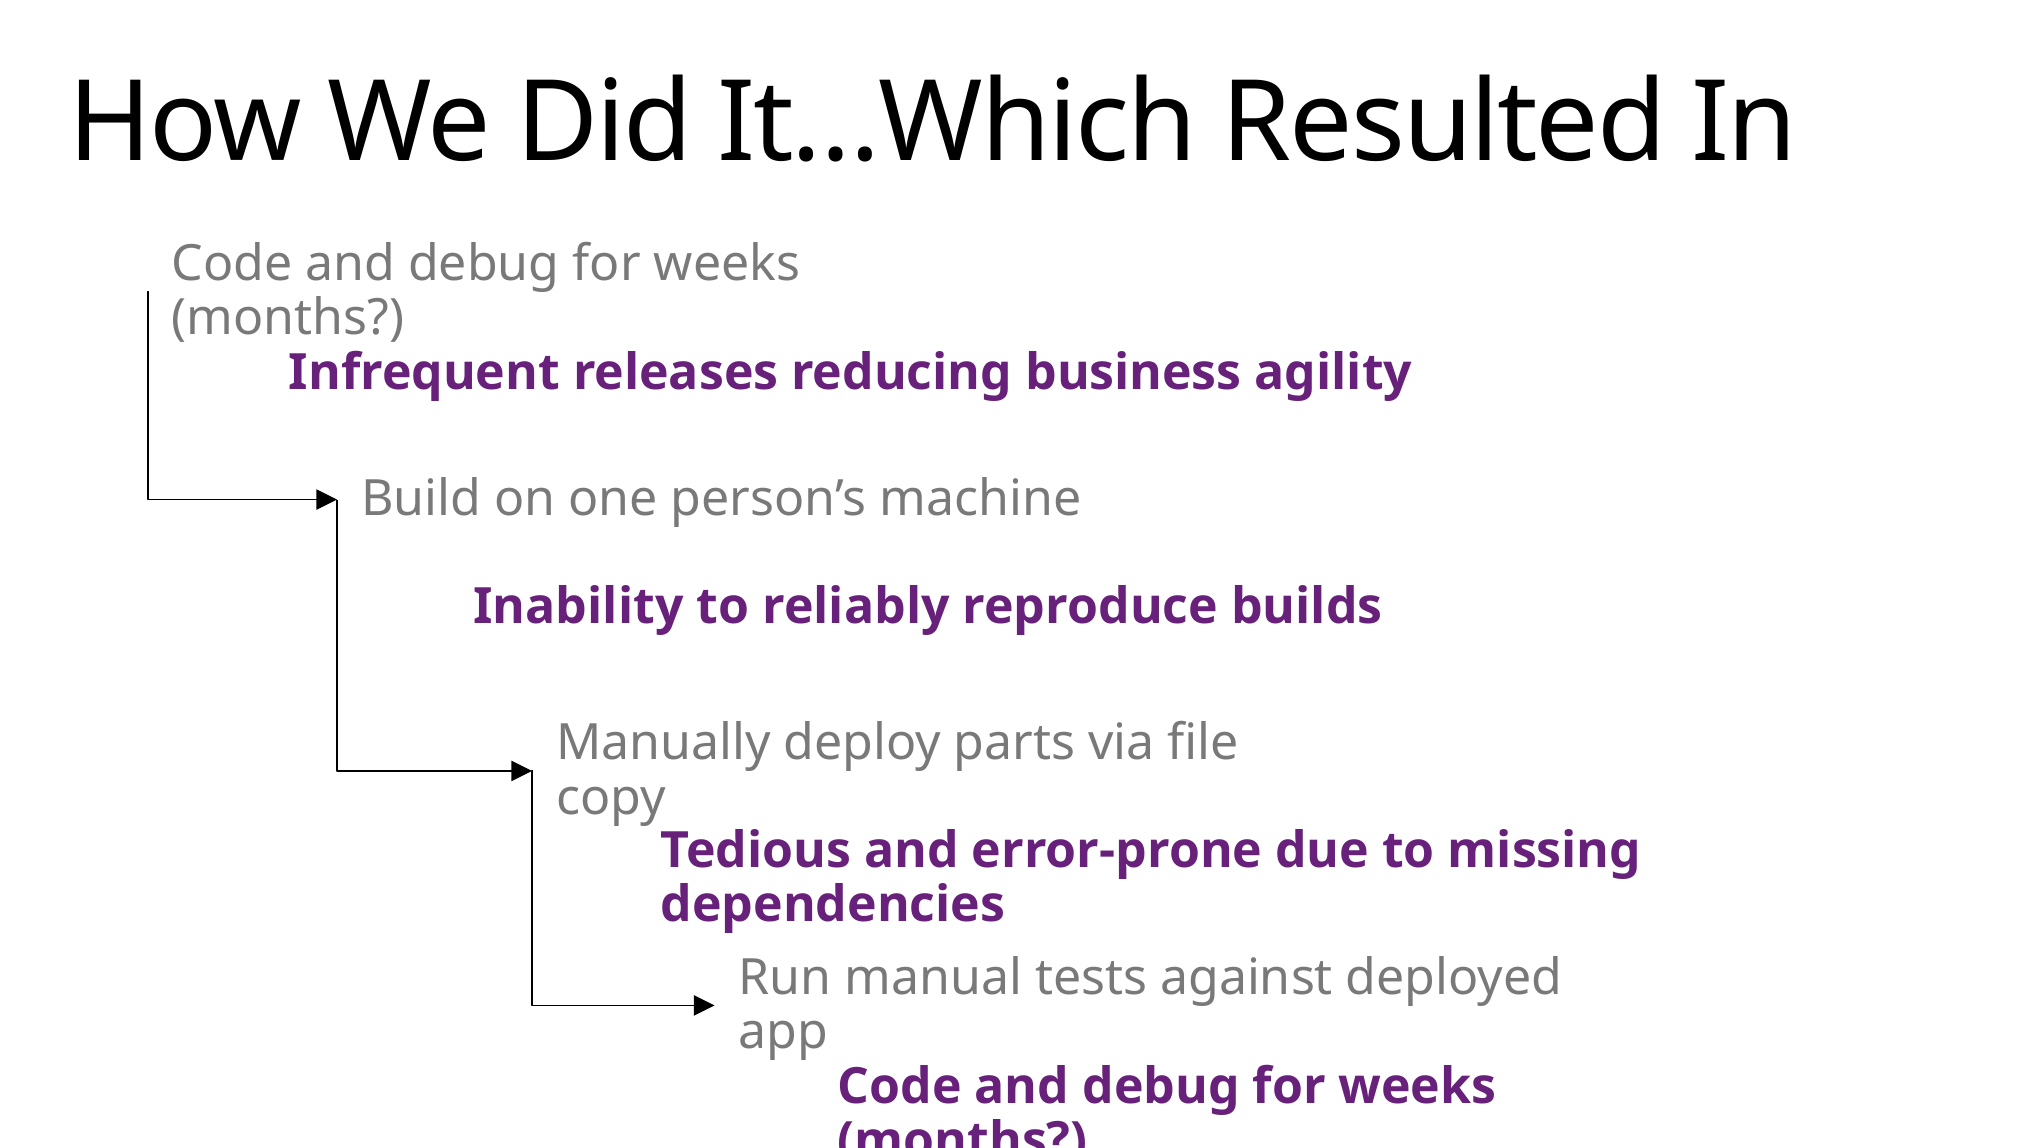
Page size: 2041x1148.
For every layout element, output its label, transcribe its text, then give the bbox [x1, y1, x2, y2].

list Build on one person’s machine [338, 457, 1176, 543]
text_box Inability to reliably reproduce builds [533, 565, 1903, 650]
text_box Manually deploy parts via file copy [533, 701, 1371, 809]
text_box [147, 264, 338, 500]
text_box Infrequent releases reducing business agility [338, 331, 1911, 416]
text_box Code and debug for weeks (months?) [147, 222, 987, 331]
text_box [531, 744, 715, 980]
text_box Code and debug for weeks (months?) [814, 1044, 1653, 1148]
text_box Tedious and error-prone due to missing dependencies [715, 809, 1911, 948]
title How We Did It…Which Resulted In [45, 48, 1996, 199]
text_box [336, 499, 533, 745]
text_box Run manual tests against deployed app [714, 948, 1653, 1075]
